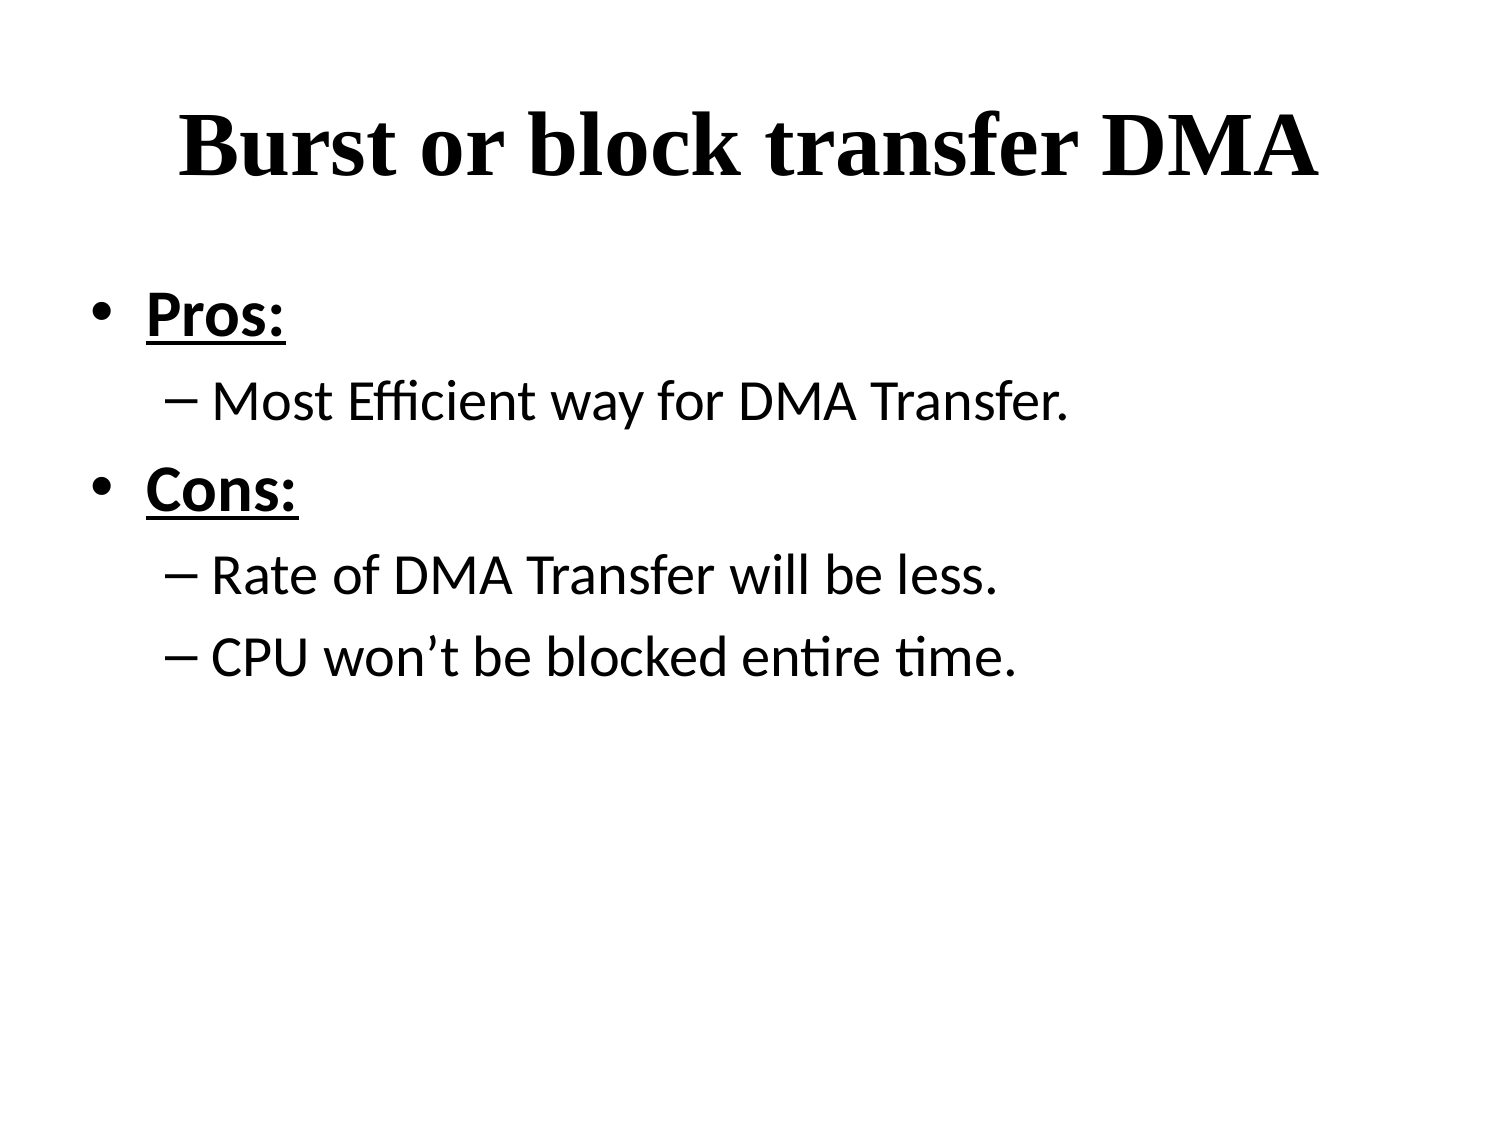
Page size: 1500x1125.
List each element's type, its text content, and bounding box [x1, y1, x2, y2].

list Pros: Most Efficient way for DMA Transfer. Cons: Rate of DMA Transfer will be less. CPU won’t be blocked entire time. [75, 262, 1425, 1005]
title Burst or block transfer DMA [75, 45, 1425, 233]
